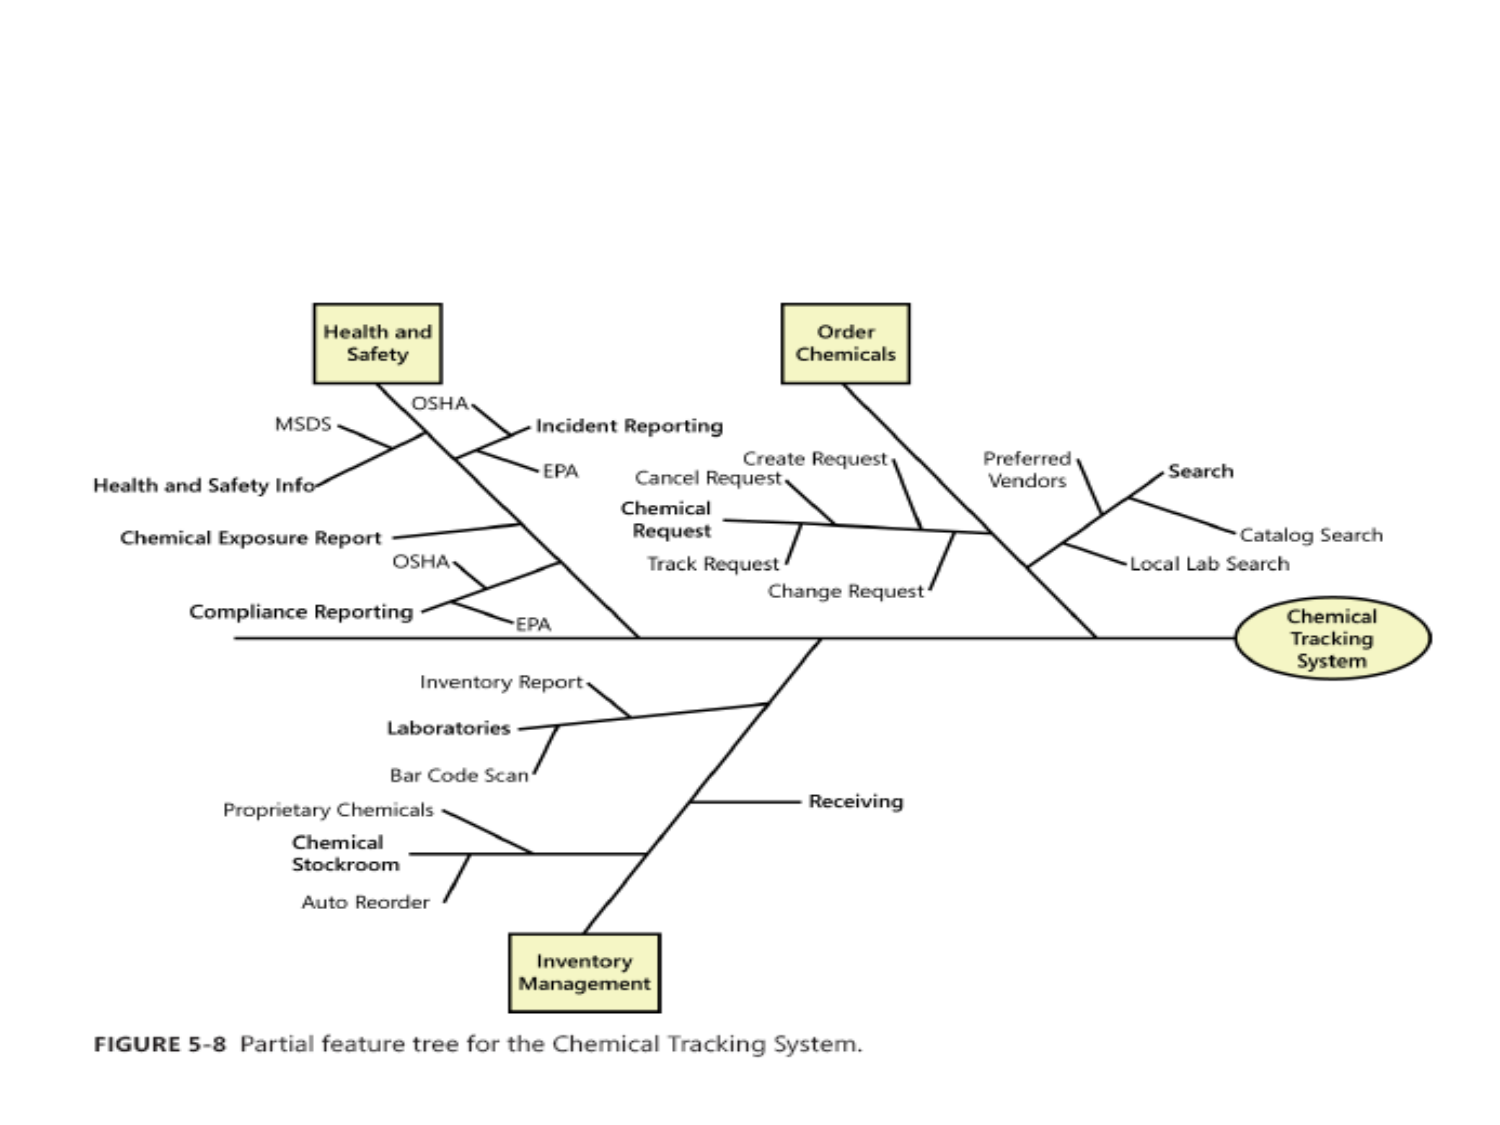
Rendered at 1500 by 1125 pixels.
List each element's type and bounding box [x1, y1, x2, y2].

picture [49, 287, 1451, 1088]
